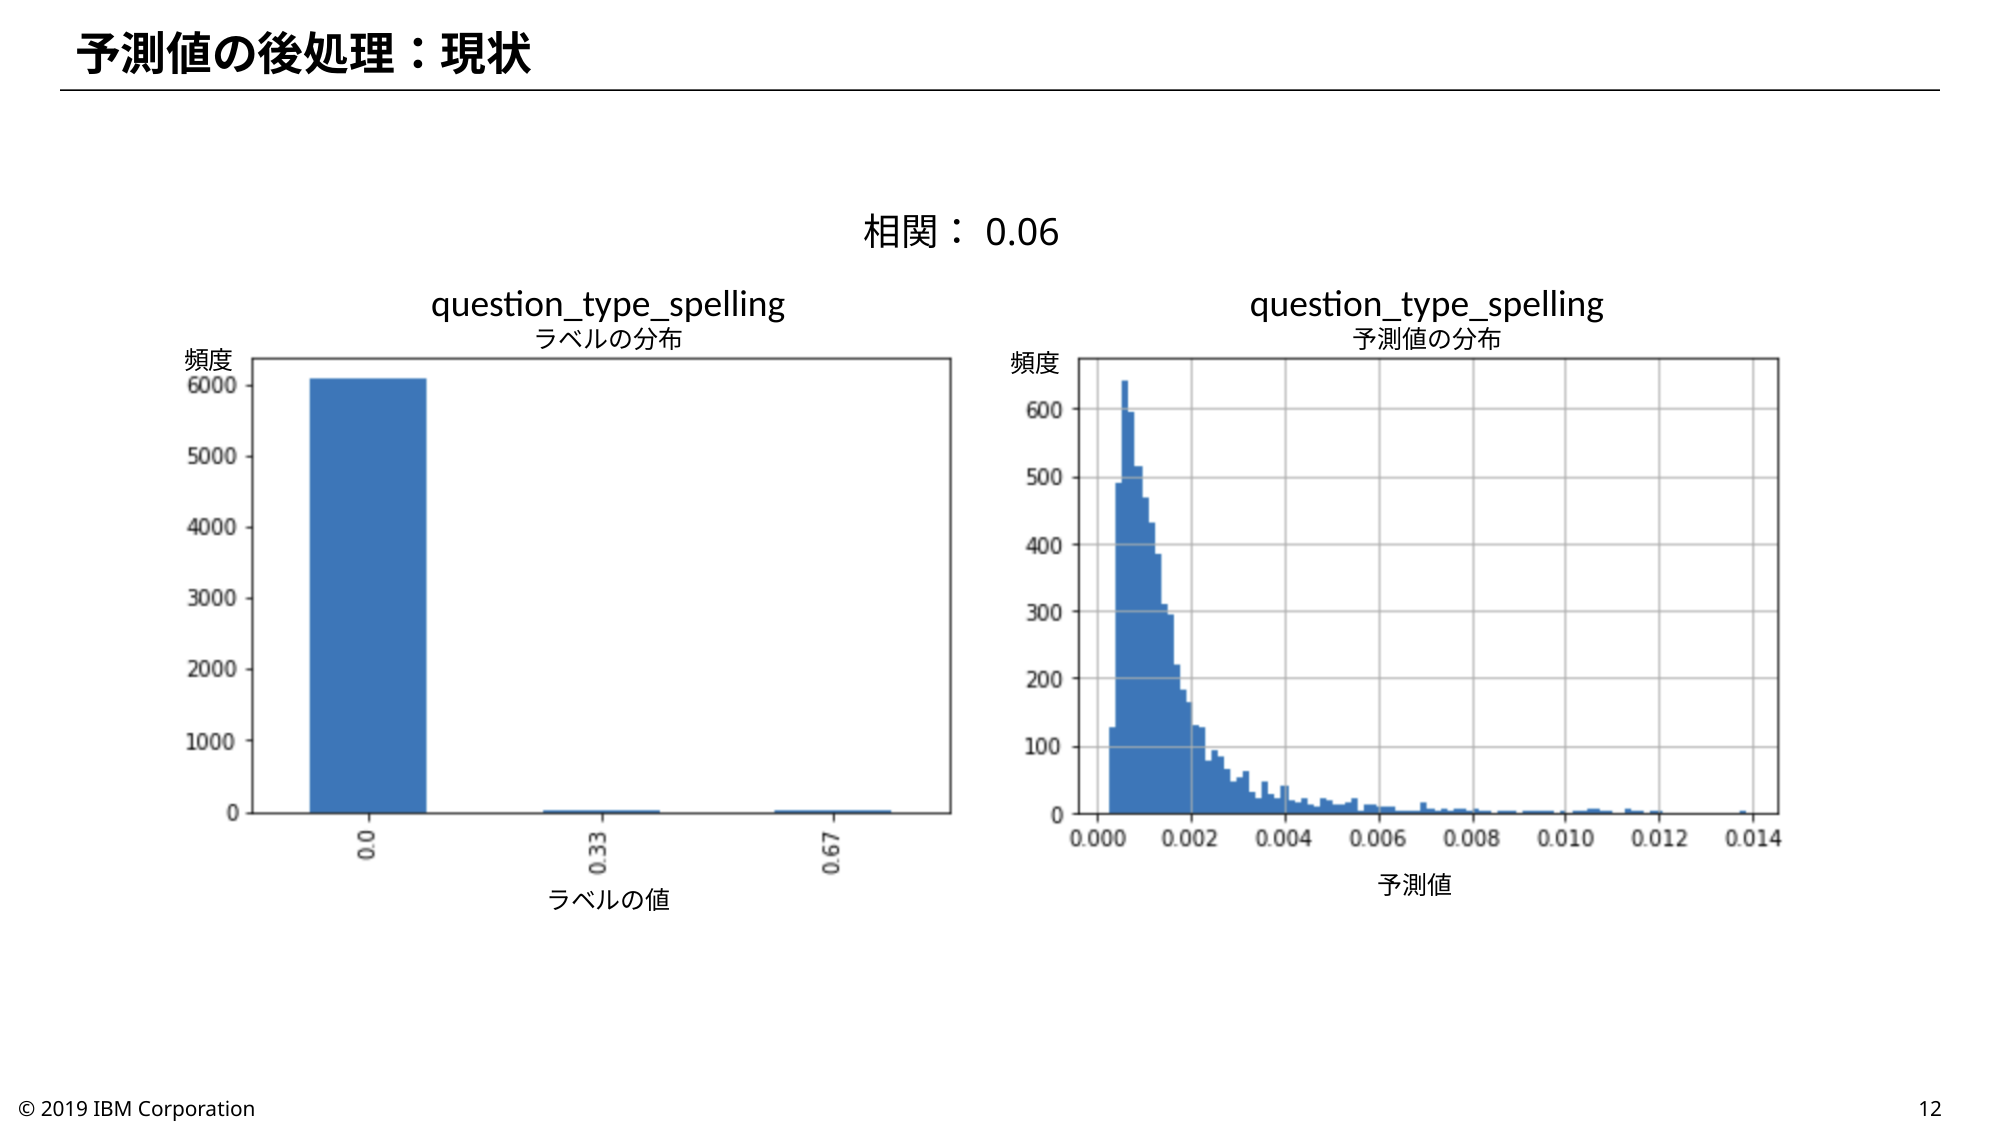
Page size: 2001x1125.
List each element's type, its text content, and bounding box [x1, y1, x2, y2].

text_box 予測値 [1362, 863, 1468, 908]
text_box ラベルの値 [531, 900, 686, 922]
text_box question_type_spelling 予測値の分布 [1234, 271, 1620, 343]
picture [1009, 343, 1794, 863]
text_box 相関：0.06 [849, 200, 1075, 260]
text_box 頻度 [995, 339, 1076, 385]
title 予測値の後処理：現状 [60, 14, 1940, 88]
text_box 頻度 [169, 337, 250, 343]
picture [165, 343, 985, 900]
text_box question_type_spelling ラベルの分布 [416, 241, 801, 343]
